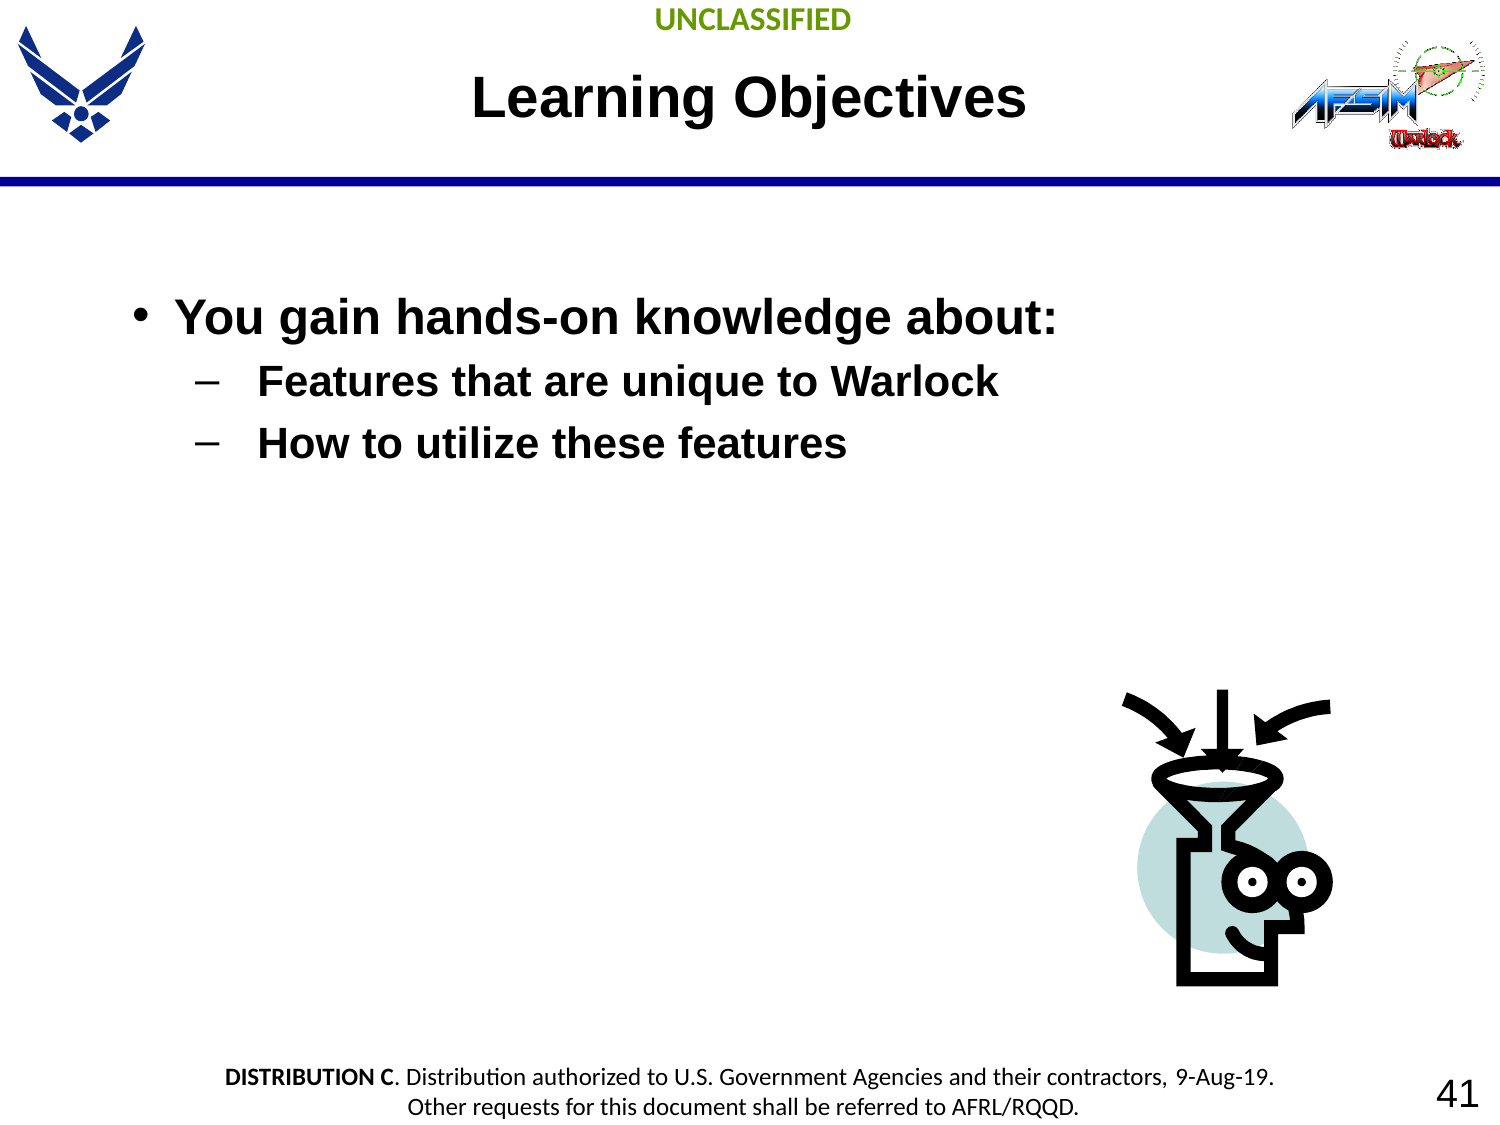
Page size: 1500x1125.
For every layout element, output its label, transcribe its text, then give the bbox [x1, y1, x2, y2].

picture [1294, 0, 1500, 176]
picture [1121, 689, 1333, 987]
title Learning Objectives [206, 0, 1294, 188]
list You gain hands-on knowledge about: Features that are unique to Warlock How to utilize these features [75, 262, 1425, 1005]
